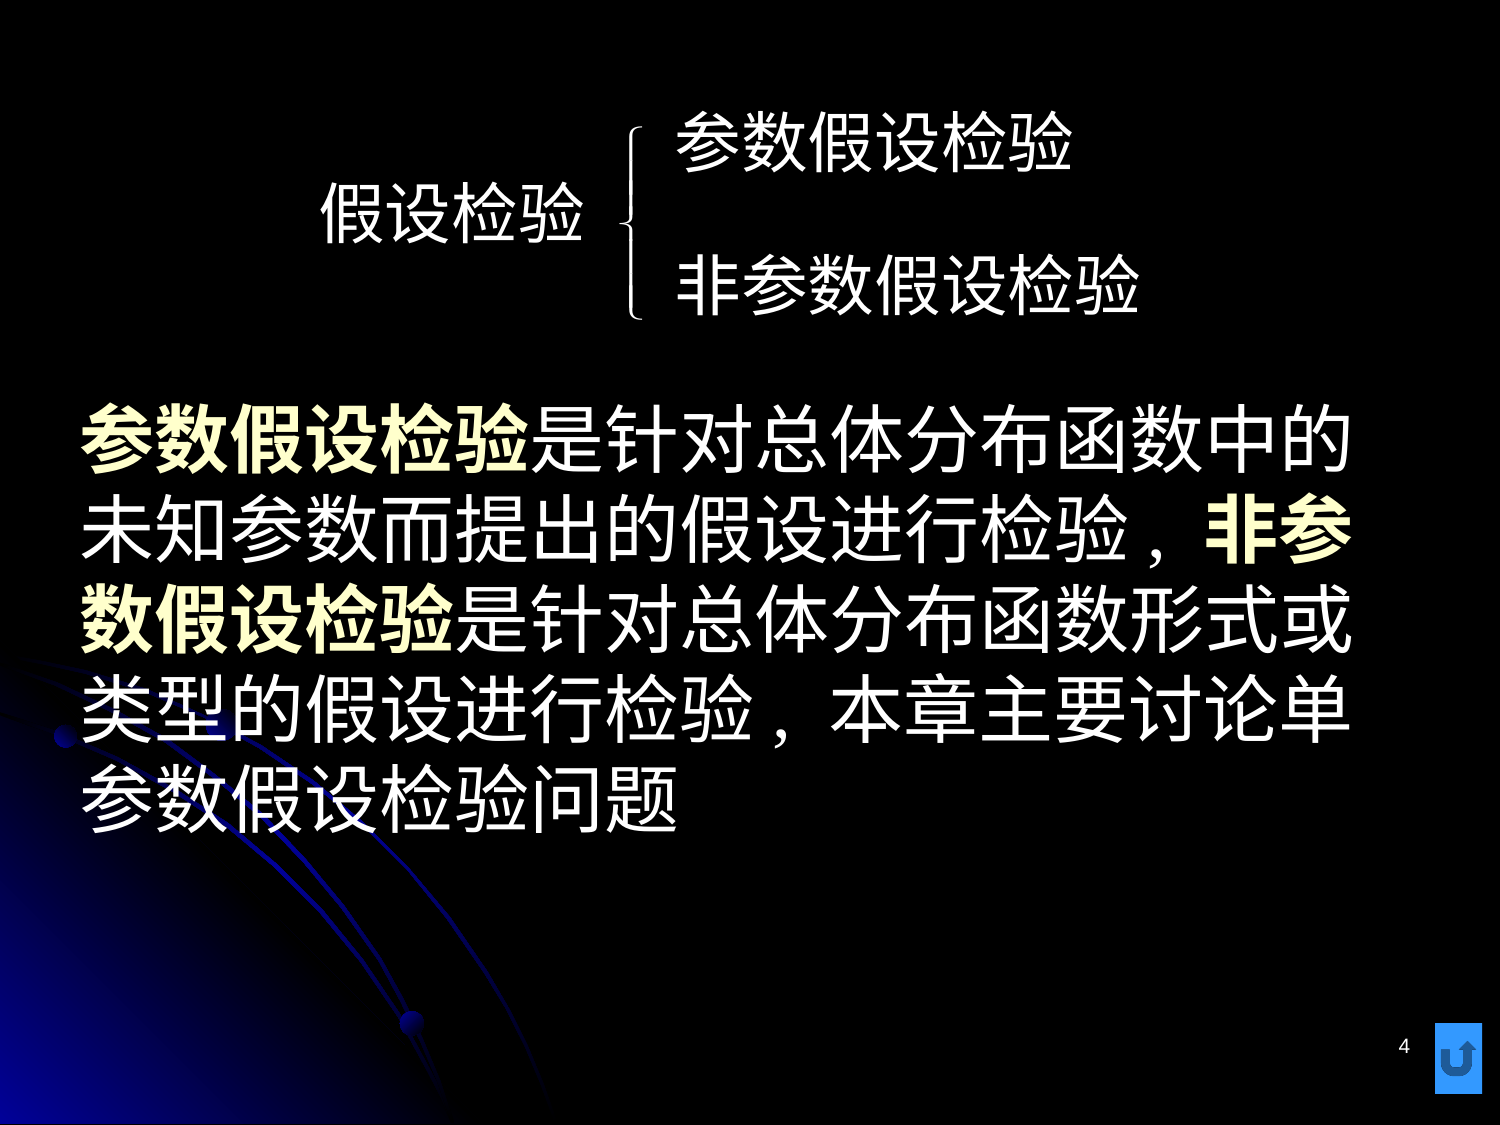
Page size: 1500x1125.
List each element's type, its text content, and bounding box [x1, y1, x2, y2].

table_header 假设检验 [254, 66, 600, 352]
title 参数假设检验是针对总体分布函数中的未知参数而提出的假设进行检验, 非参数假设检验是针对总体分布函数形式或类型的假设进行检验, 本章主要讨论单参数假设检验问题 [64, 385, 1415, 1000]
table_cell 非参数假设检验 [659, 210, 1254, 352]
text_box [612, 125, 679, 323]
table_header [600, 66, 659, 352]
slide_number 4 [1074, 1025, 1425, 1100]
table_header 参数假设检验 [659, 66, 1254, 210]
